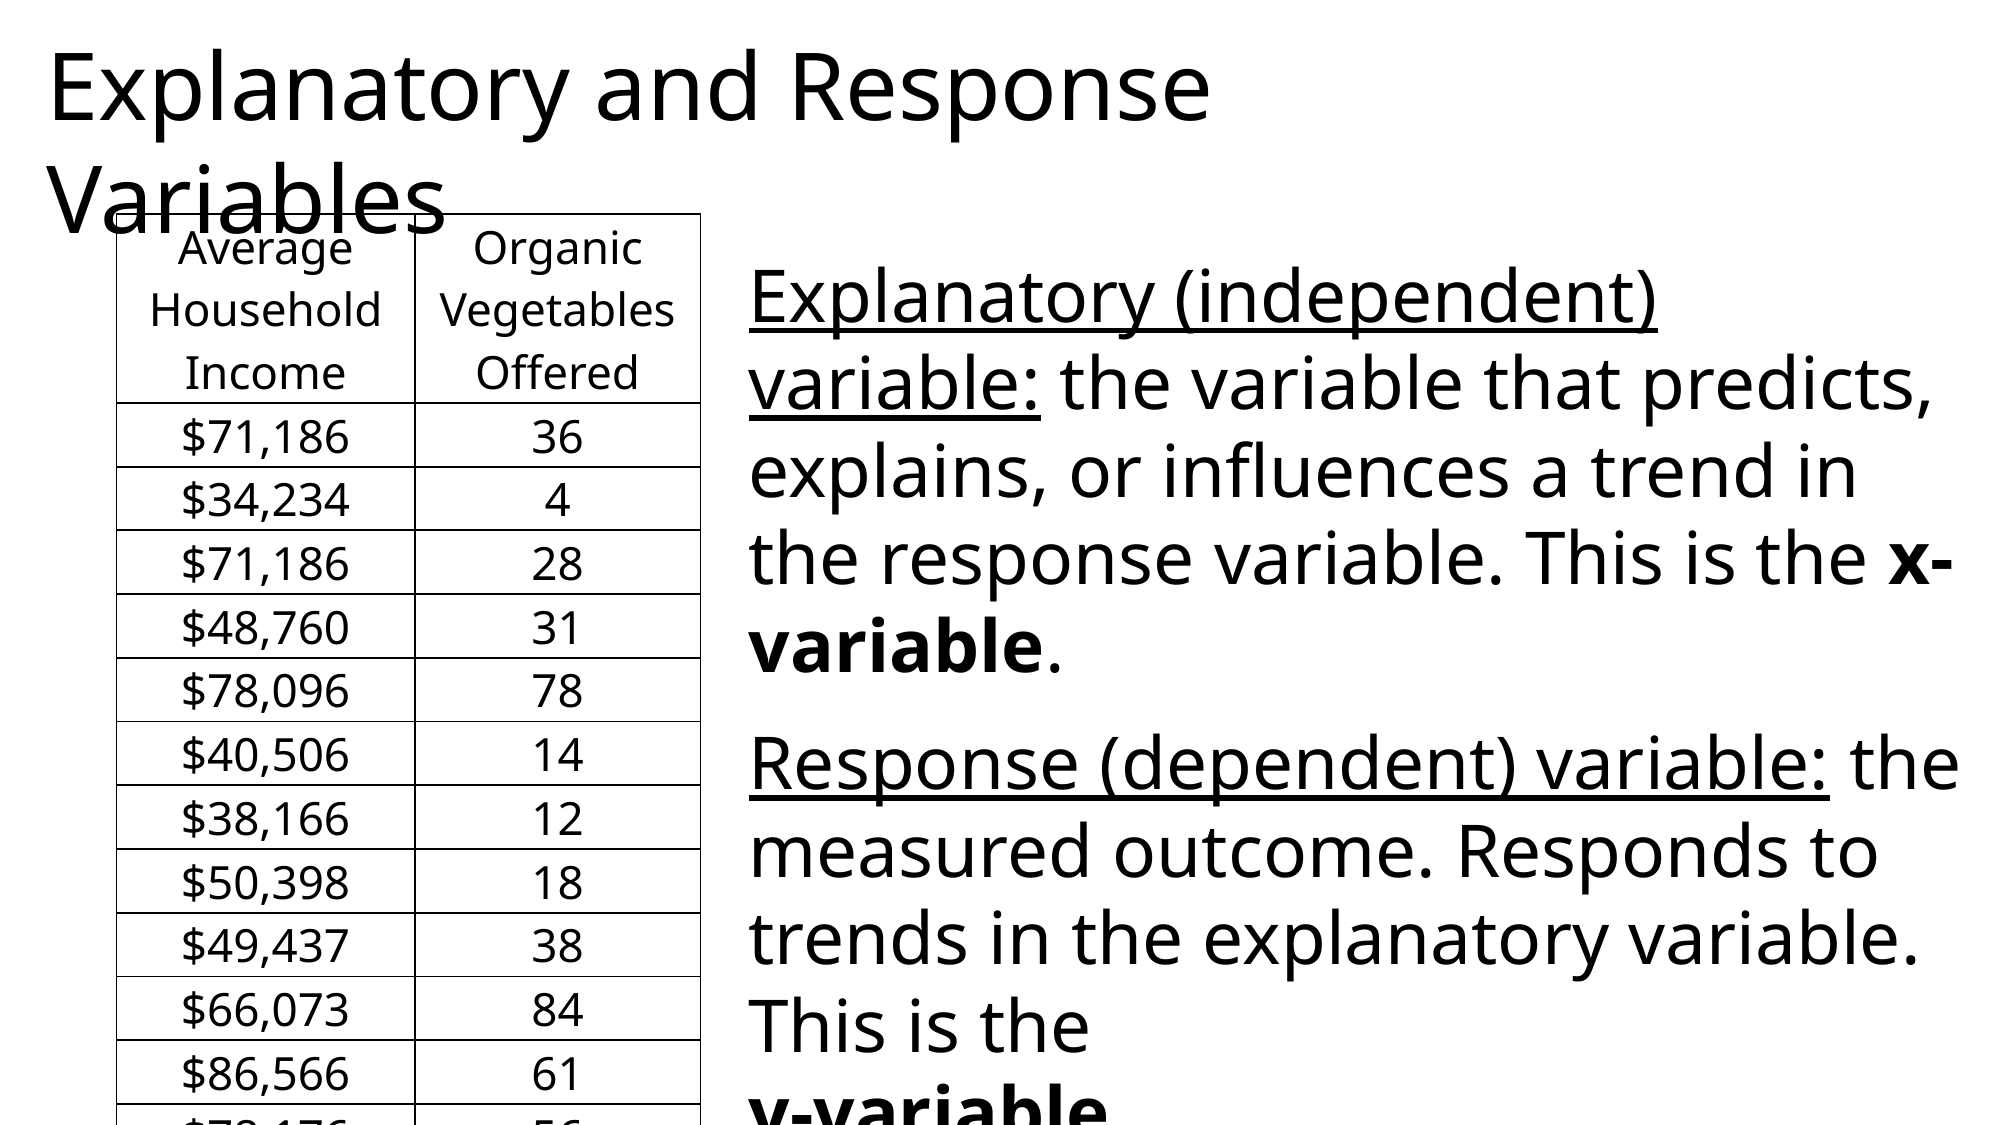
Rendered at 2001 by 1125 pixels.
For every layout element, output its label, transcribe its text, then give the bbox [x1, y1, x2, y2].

table_cell 61 [416, 1041, 700, 1103]
table_cell 18 [416, 850, 700, 912]
table_cell $38,166 [117, 786, 414, 848]
table_cell $49,437 [117, 914, 414, 976]
table_cell $86,566 [117, 1041, 414, 1103]
table_cell $66,073 [117, 977, 414, 1039]
table_cell $78,176 [117, 1105, 414, 1125]
table_cell 78 [416, 659, 700, 721]
table_cell $34,234 [117, 468, 414, 529]
table_cell $78,096 [117, 659, 414, 721]
table_cell $71,186 [117, 531, 414, 593]
table_cell $50,398 [117, 850, 414, 912]
table_cell $71,186 [117, 404, 414, 466]
table_cell 28 [416, 531, 700, 593]
table_cell $48,760 [117, 595, 414, 657]
table_cell $40,506 [117, 722, 414, 784]
table_cell 56 [416, 1105, 700, 1125]
table_cell 14 [416, 722, 700, 784]
text_box Explanatory (independent) variable: the variable that predicts, explains, or influences a trend in the response variable. This is the x-variable. Response (dependent) variable: the measured outcome. Responds to trends in the explanatory variable. This is the y-variable. [733, 241, 1980, 1125]
table_cell 12 [416, 786, 700, 848]
table_header Average Household Income [117, 260, 414, 402]
table_cell 38 [416, 914, 700, 976]
table_cell 4 [416, 468, 700, 529]
text_box Explanatory and Response Variables [31, 19, 1550, 260]
table_header Organic Vegetables Offered [416, 260, 700, 402]
table_cell 31 [416, 595, 700, 657]
table_cell 36 [416, 404, 700, 466]
table_cell 84 [416, 977, 700, 1039]
